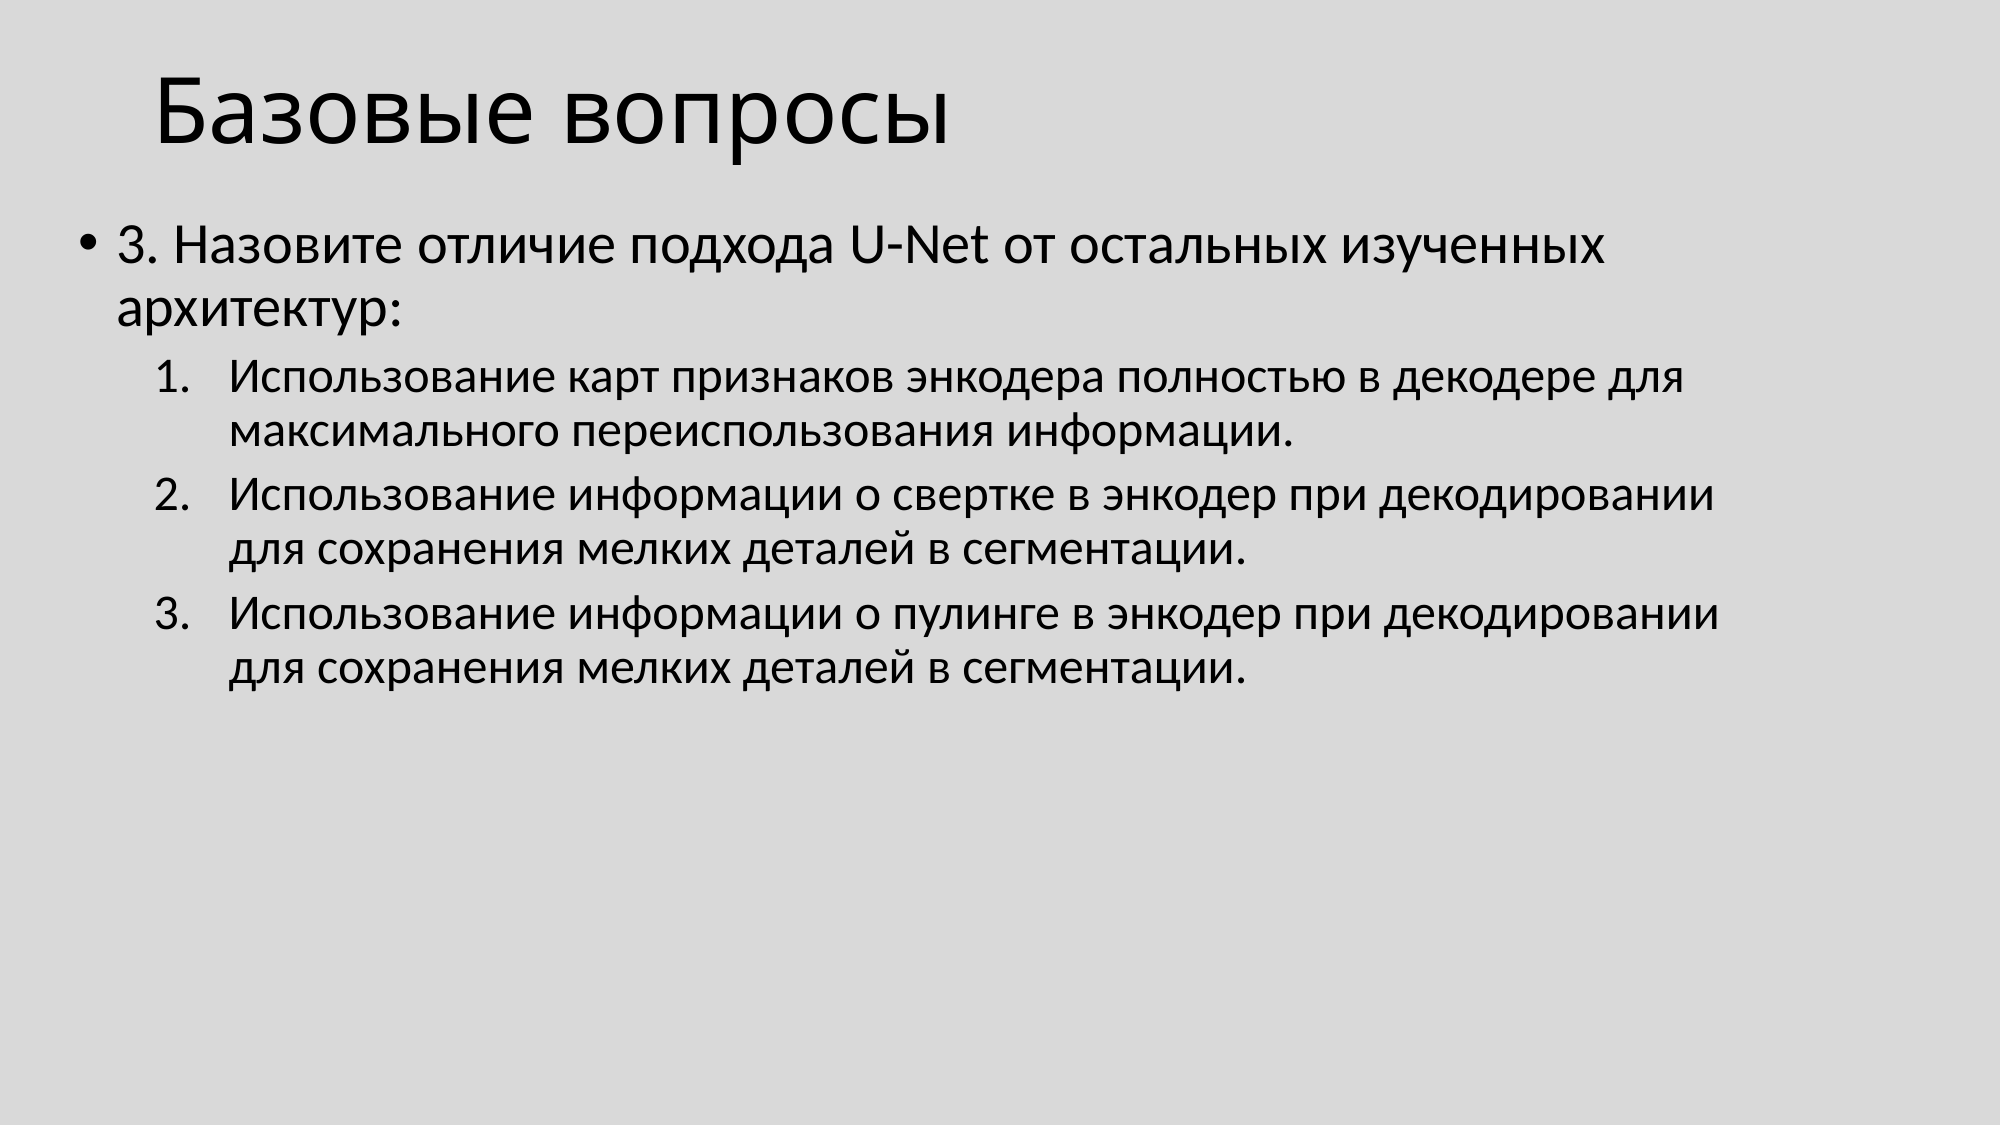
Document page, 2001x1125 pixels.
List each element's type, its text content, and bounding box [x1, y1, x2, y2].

list 3. Назовите отличие подхода U-Net от остальных изученных архитектур: Использование карт признаков энкодера полностью в декодере для максимального переиспользования информации. Использование информации о свертке в энкодер при декодировании для сохранения мелких деталей в сегментации. Использование информации о пулинге в энкодер при декодировании для сохранения мелких деталей в сегментации. [63, 205, 1789, 920]
title Базовые вопросы [137, 59, 1863, 278]
